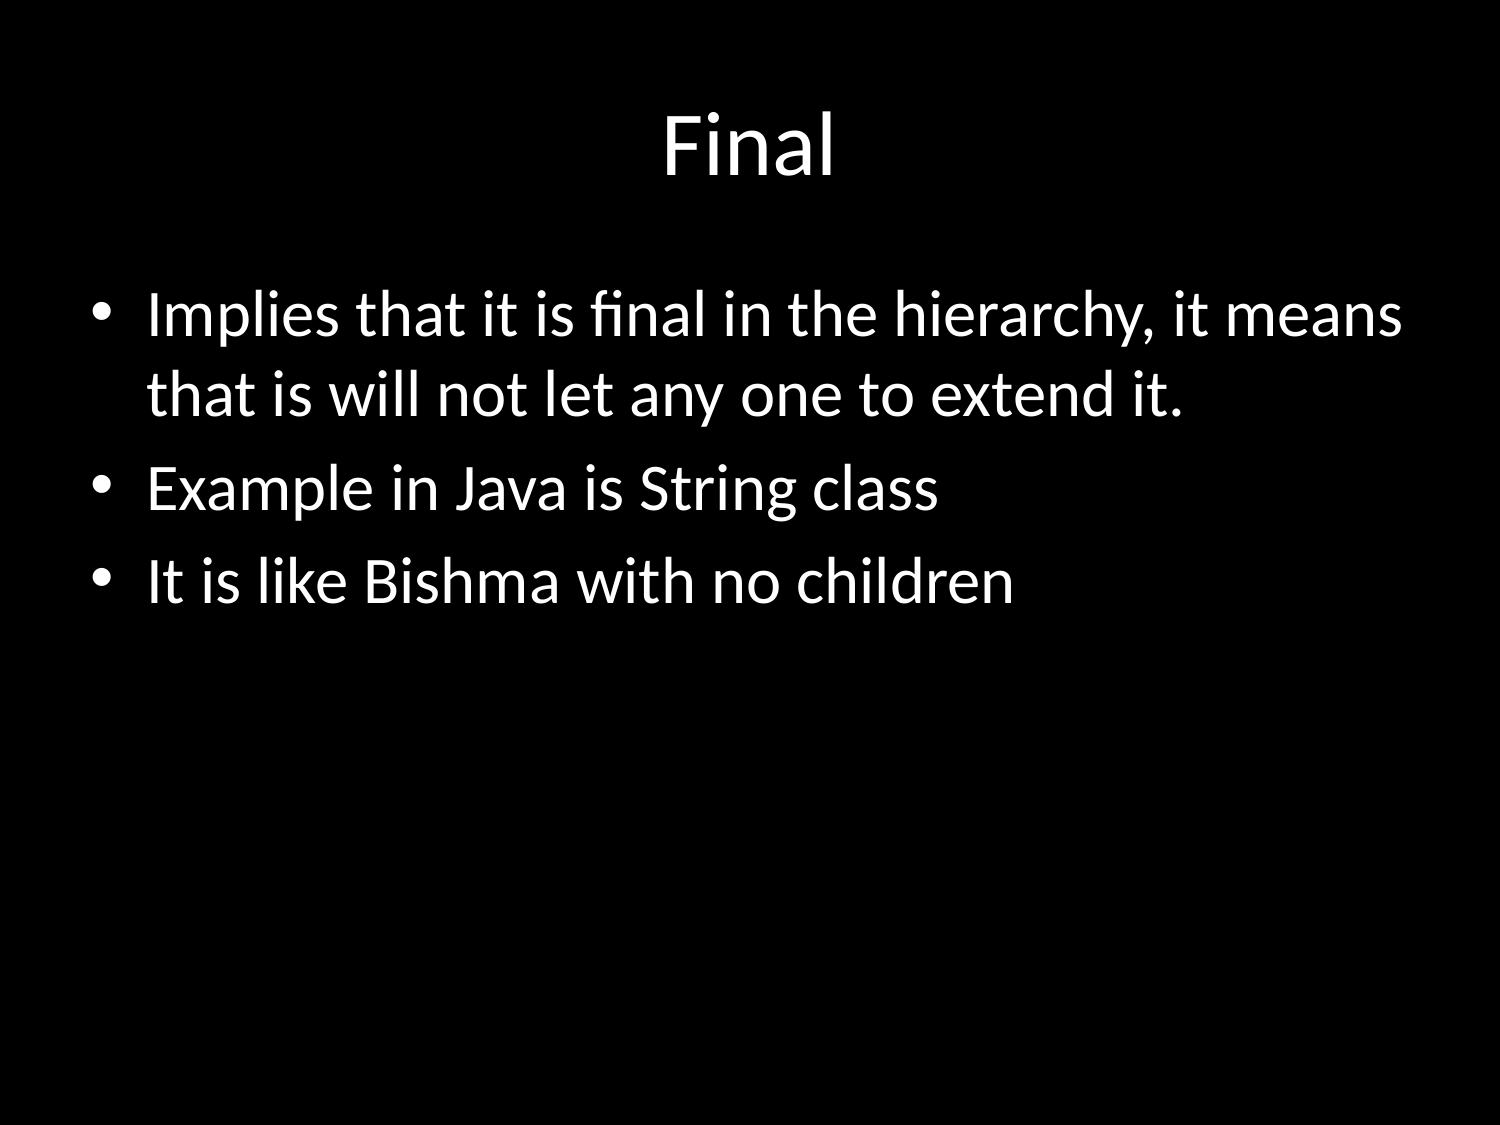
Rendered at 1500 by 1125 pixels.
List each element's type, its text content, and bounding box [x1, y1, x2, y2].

list Implies that it is final in the hierarchy, it means that is will not let any one to extend it. Example in Java is String class It is like Bishma with no children [75, 262, 1425, 675]
title Final [75, 45, 1425, 233]
